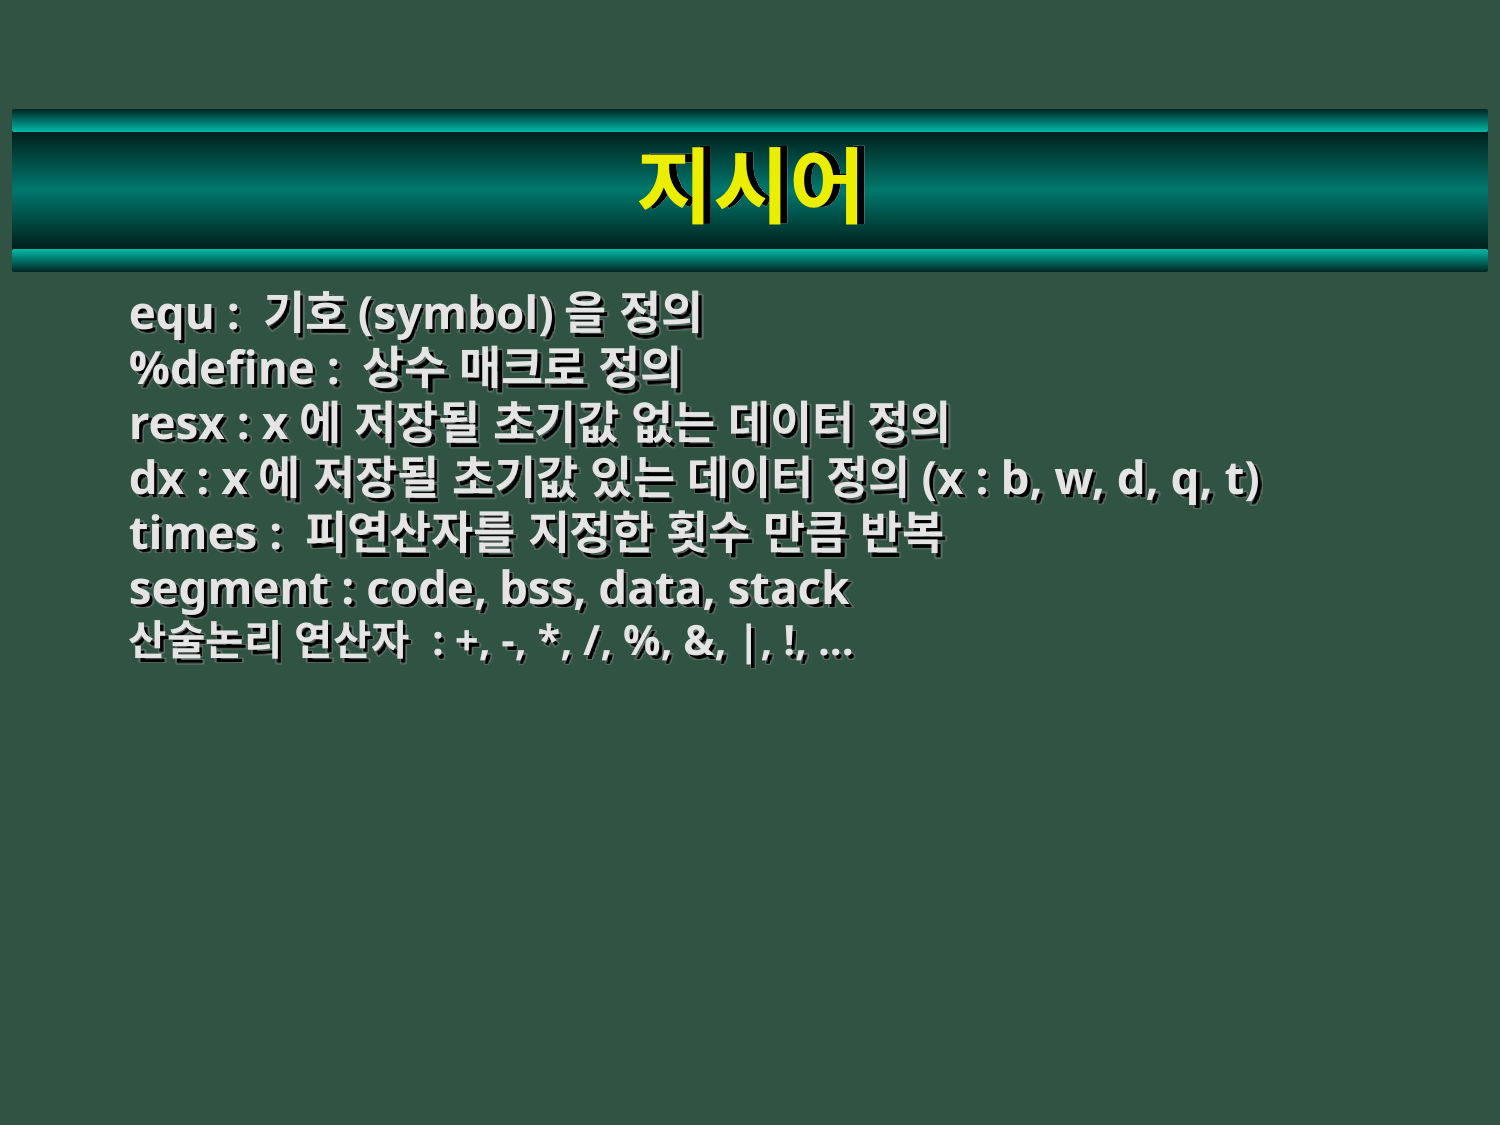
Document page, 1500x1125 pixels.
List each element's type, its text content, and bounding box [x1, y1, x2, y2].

text_box equ : 기호(symbol)을 정의 %define : 상수 매크로 정의 resx : x에 저장될 초기값 없는 데이터 정의 dx : x에 저장될 초기값 있는 데이터 정의(x : b, w, d, q, t) times : 피연산자를 지정한 횟수 만큼 반복 segment : code, bss, data, stack 산술논리 연산자 : +, -, *, /, %, &, |, !, ... [39, 276, 1467, 1089]
title 지시어 [113, 123, 1390, 246]
